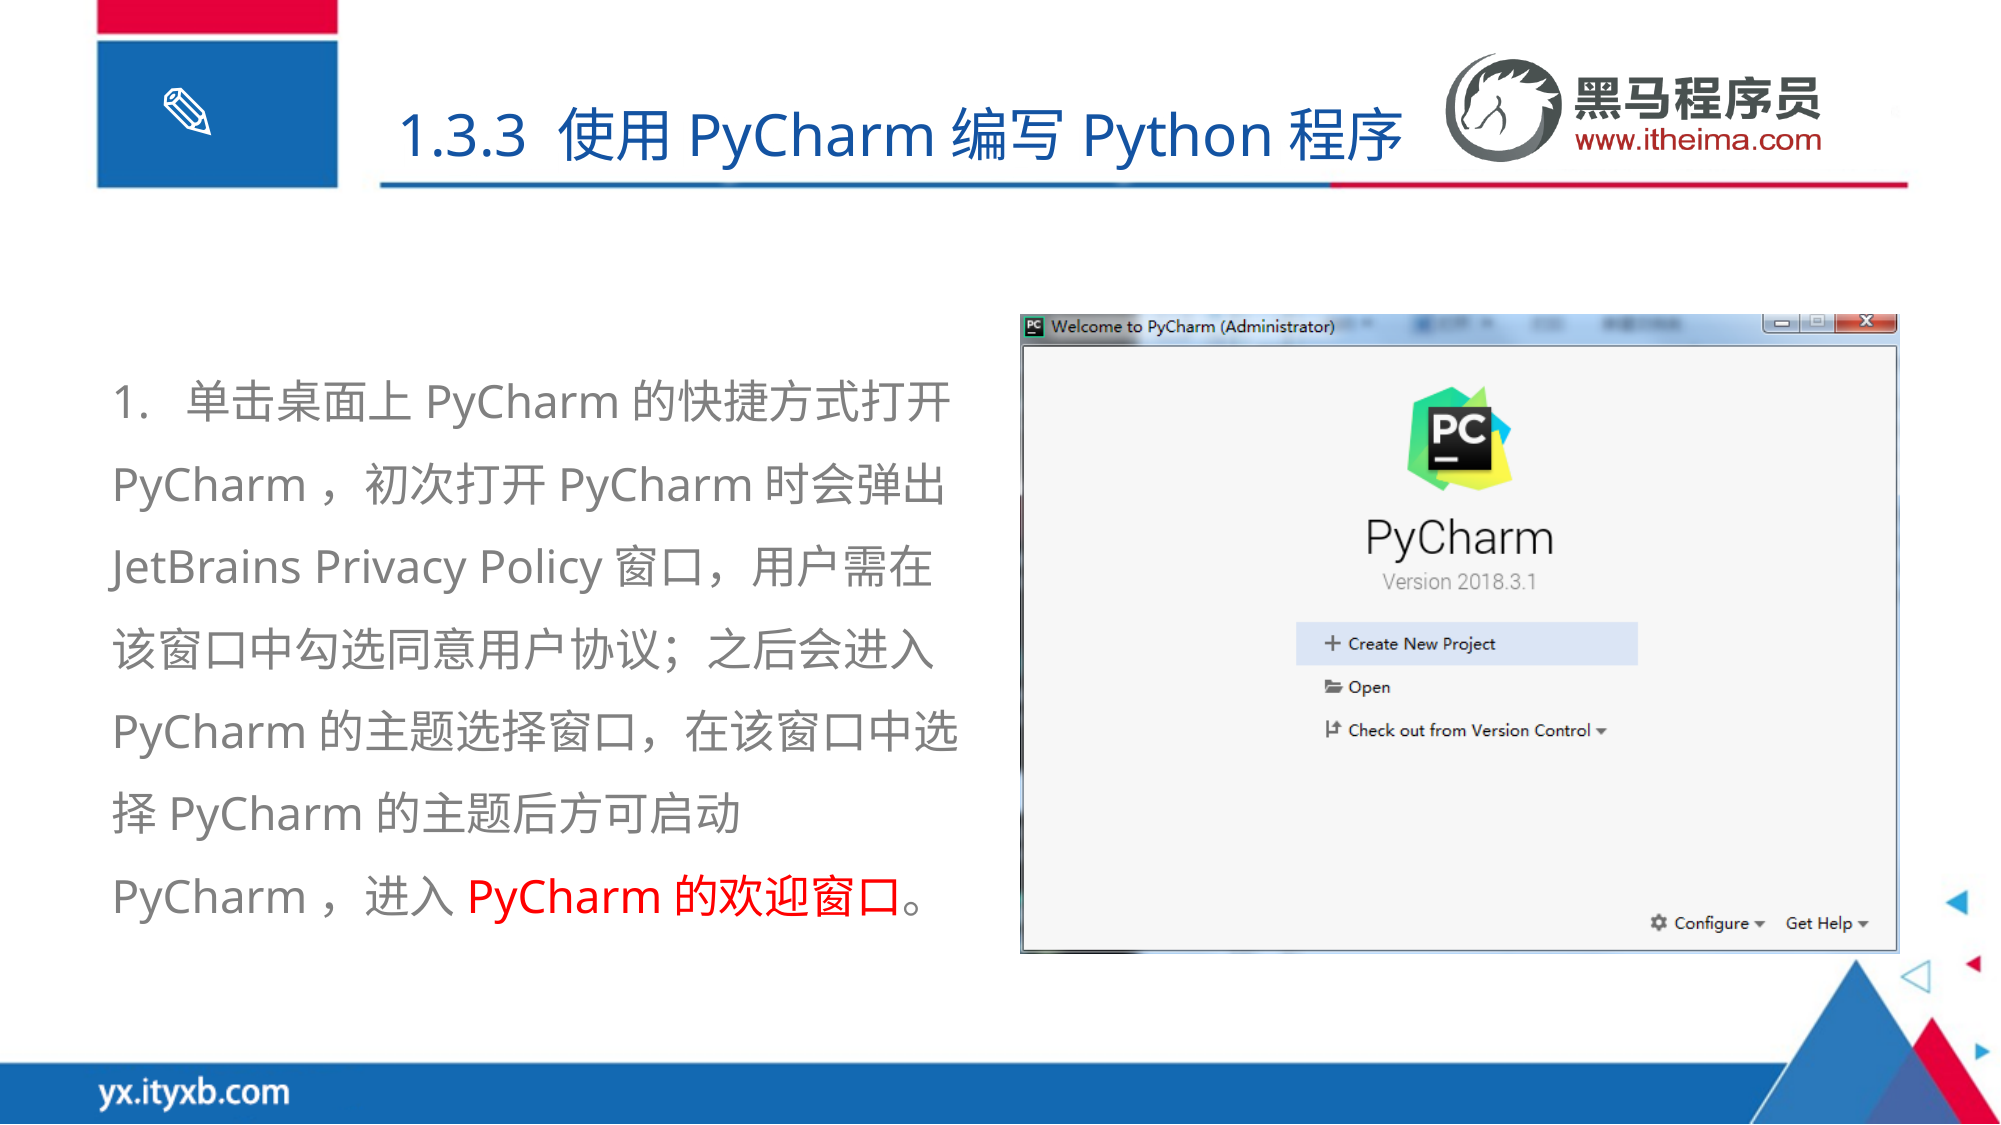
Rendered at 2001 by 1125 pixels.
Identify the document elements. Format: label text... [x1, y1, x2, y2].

text_box 1. 单击桌面上PyCharm的快捷方式打开PyCharm，初次打开PyCharm时会弹出JetBrains Privacy Policy窗口，用户需在该窗口中勾选同意用户协议；之后会进入PyCharm的主题选择窗口，在该窗口中选择PyCharm的主题后方可启动PyCharm，进入PyCharm的欢迎窗口。 [96, 314, 995, 954]
text_box 1.3.3 使用PyCharm编写Python程序 [382, 98, 1754, 177]
picture [0, 0, 2001, 1124]
